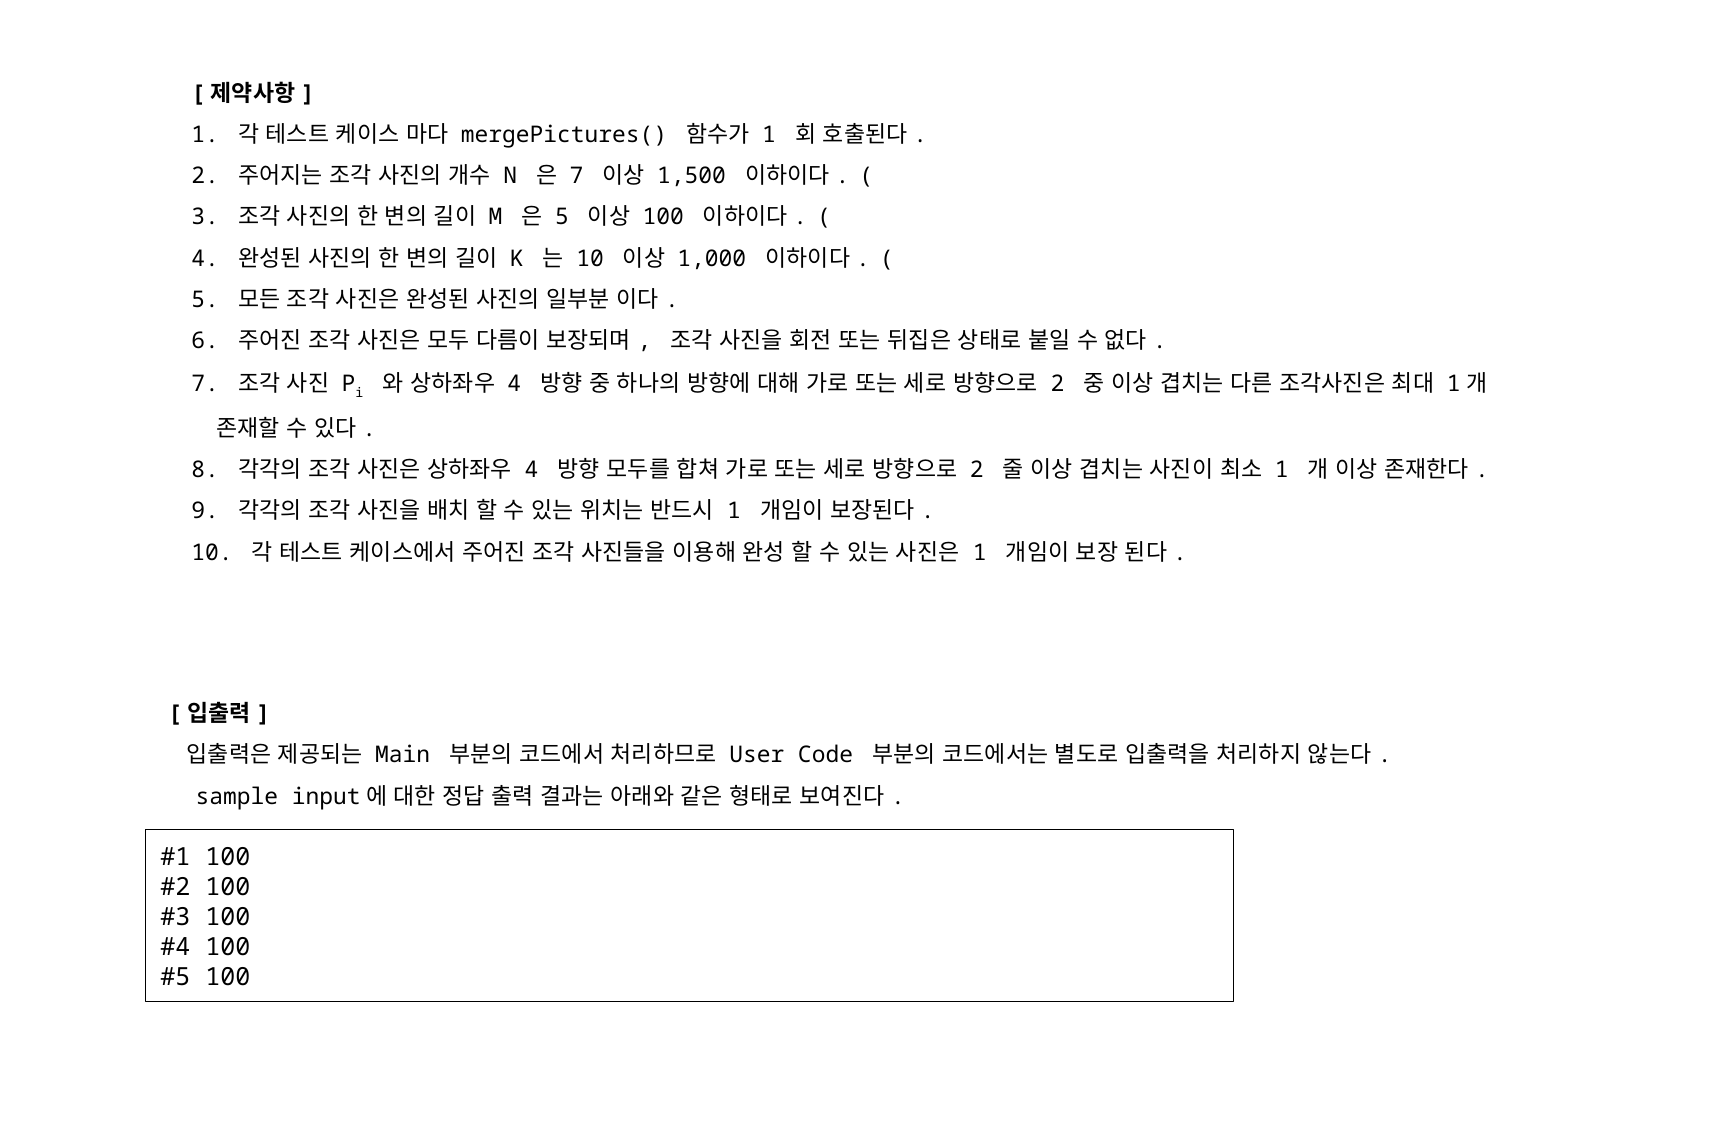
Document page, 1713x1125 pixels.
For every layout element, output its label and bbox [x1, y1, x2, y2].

text_box [153, 677, 1421, 817]
text_box [144, 828, 1236, 1003]
